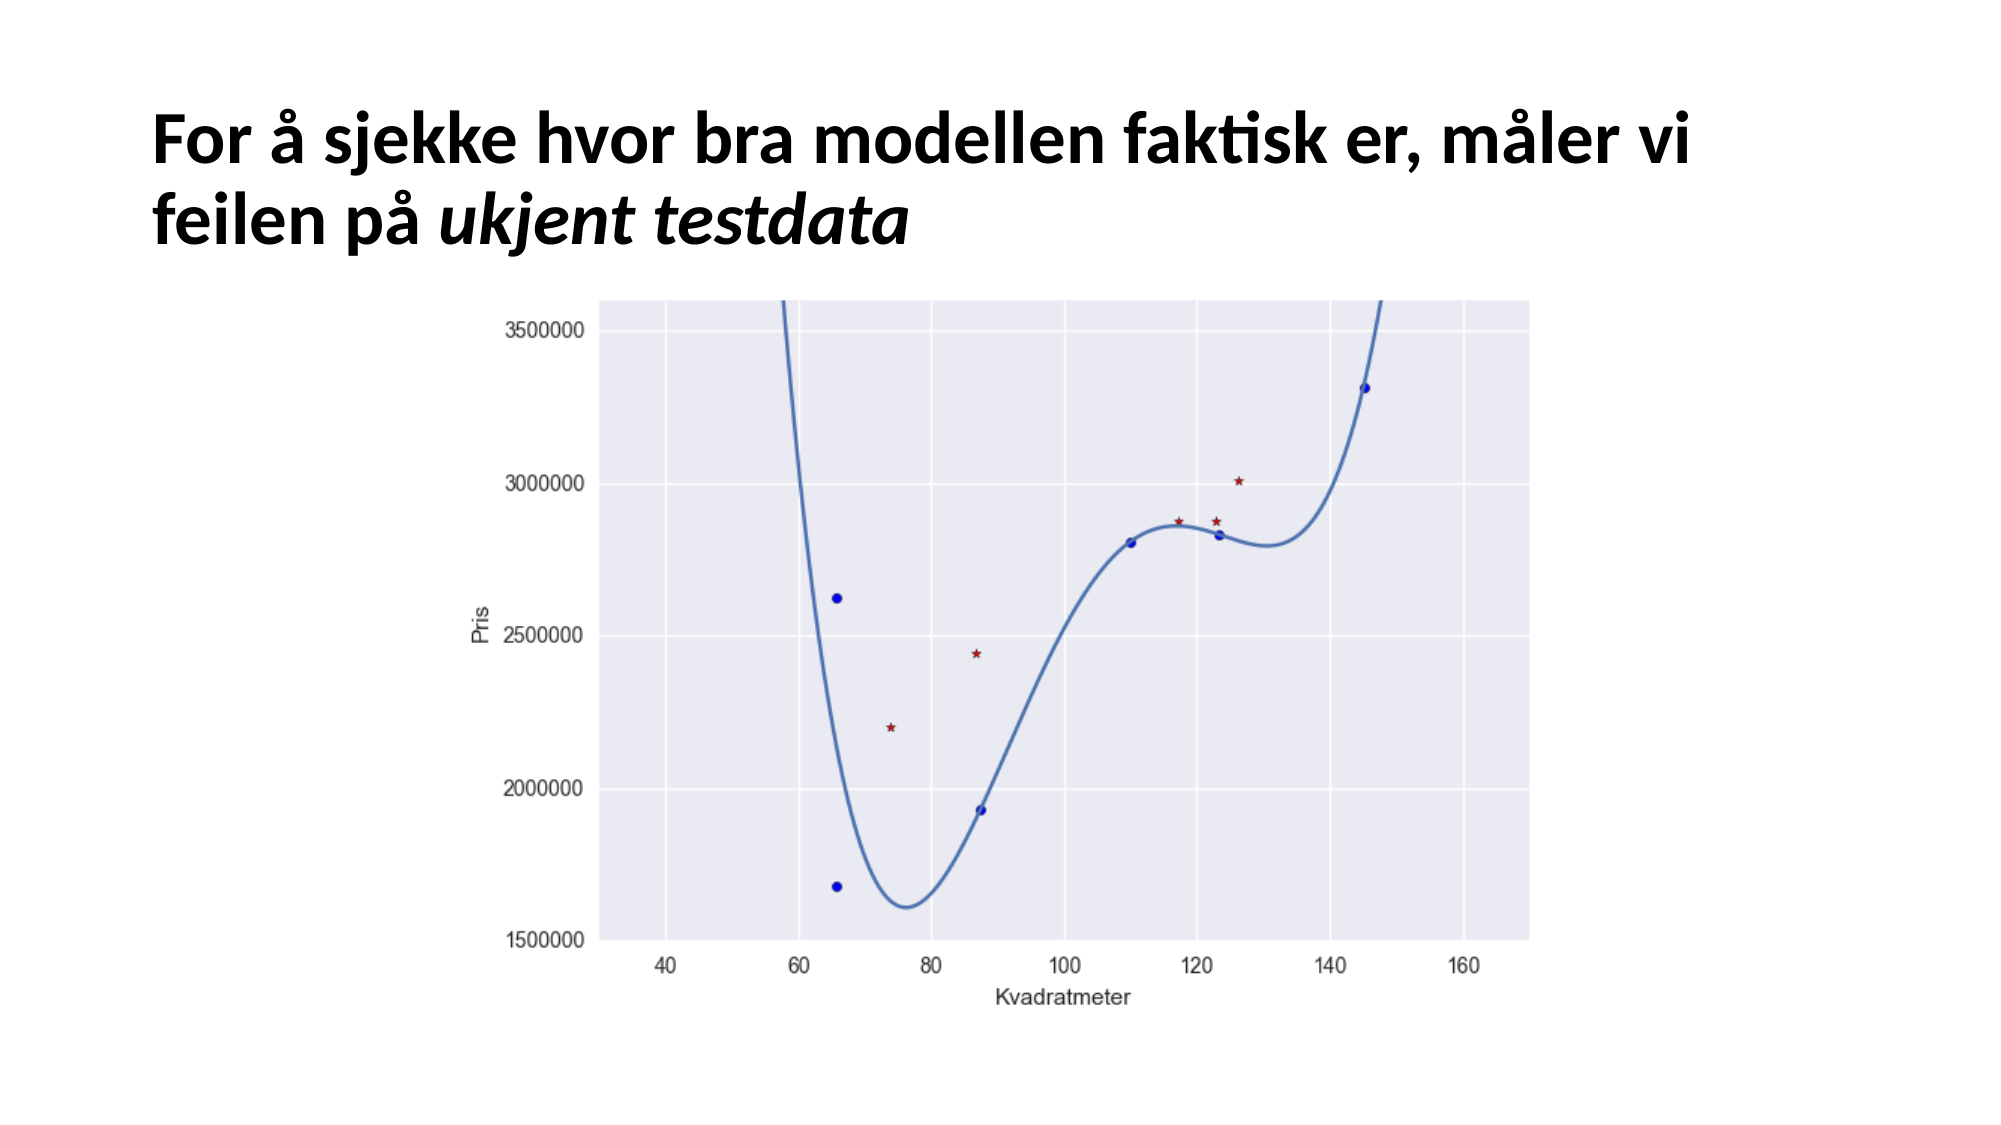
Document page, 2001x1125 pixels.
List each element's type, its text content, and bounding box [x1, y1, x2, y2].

title For å sjekke hvor bra modellen faktisk er, måler vi feilen på ukjent testdata [137, 91, 1863, 309]
picture [456, 287, 1543, 1023]
